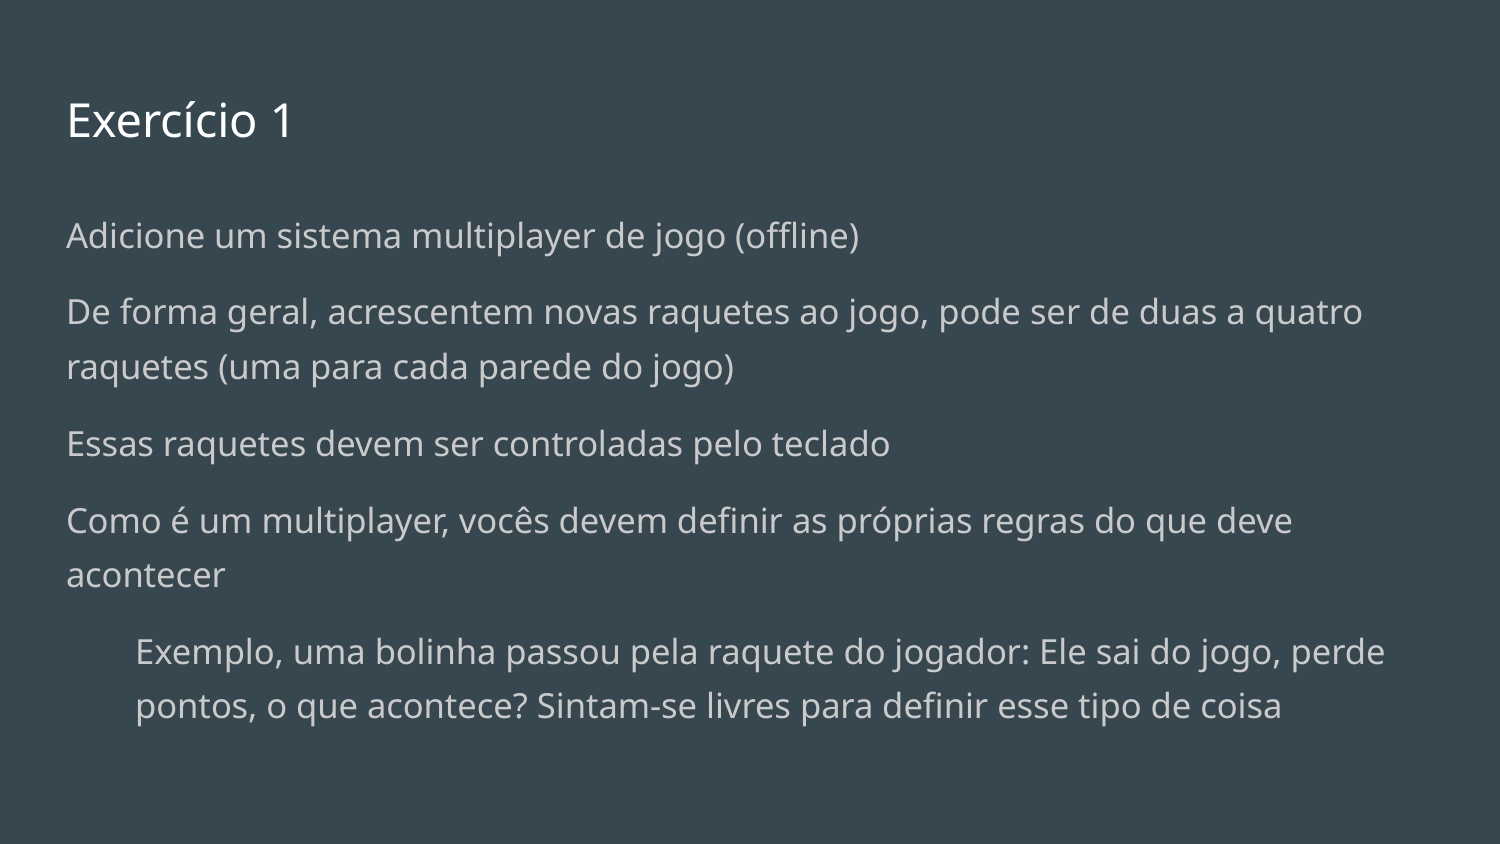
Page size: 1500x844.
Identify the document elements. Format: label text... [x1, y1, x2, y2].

title Exercício 1 [51, 72, 1449, 167]
list Adicione um sistema multiplayer de jogo (offline) De forma geral, acrescentem novas raquetes ao jogo, pode ser de duas a quatro raquetes (uma para cada parede do jogo) Essas raquetes devem ser controladas pelo teclado Como é um multiplayer, vocês devem definir as próprias regras do que deve acontecer Exemplo, uma bolinha passou pela raquete do jogador: Ele sai do jogo, perde pontos, o que acontece? Sintam-se livres para definir esse tipo de coisa [51, 189, 1449, 750]
